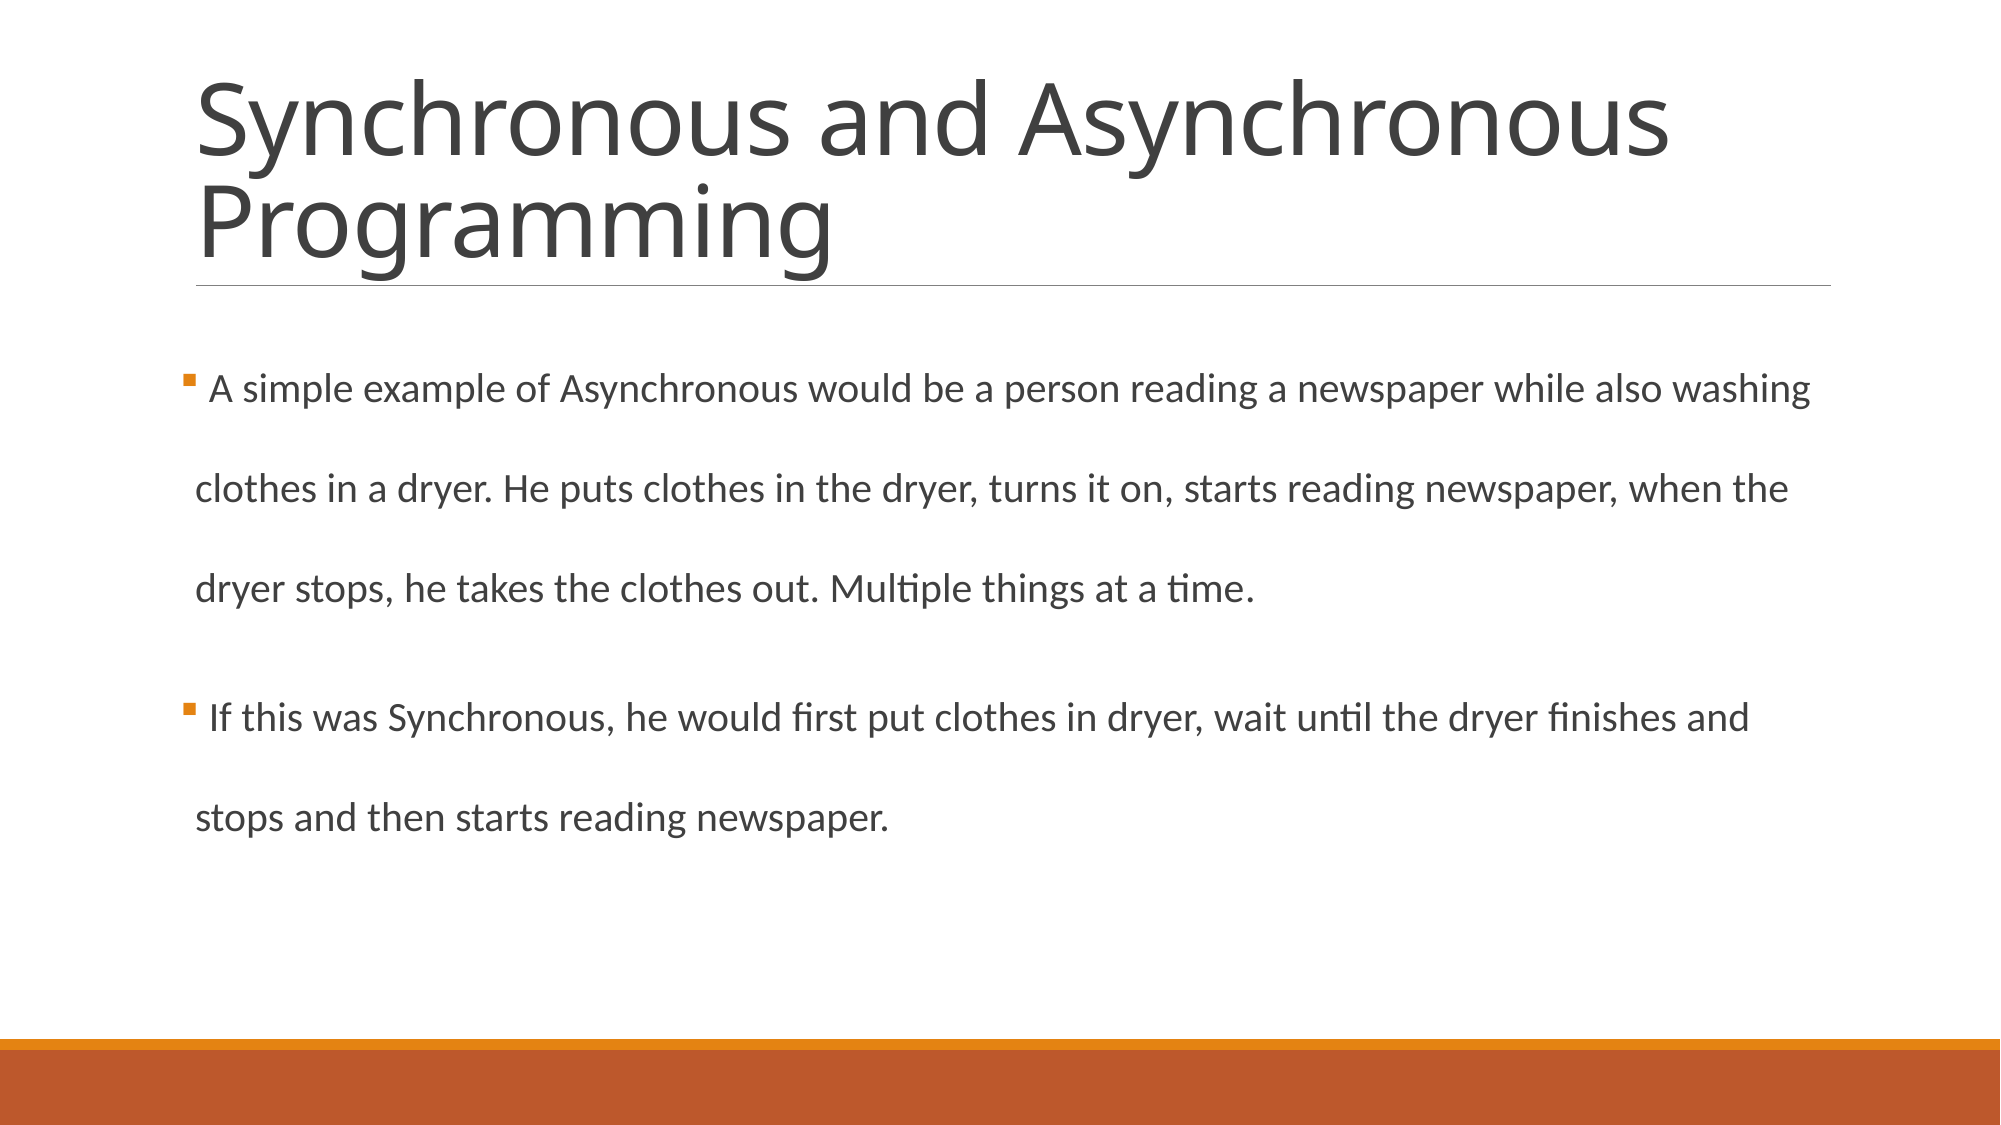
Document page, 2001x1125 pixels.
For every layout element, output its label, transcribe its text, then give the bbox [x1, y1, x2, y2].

title Synchronous and Asynchronous Programming [180, 47, 1830, 285]
list A simple example of Asynchronous would be a person reading a newspaper while also washing clothes in a dryer. He puts clothes in the dryer, turns it on, starts reading newspaper, when the dryer stops, he takes the clothes out. Multiple things at a time. If this was Synchronous, he would first put clothes in dryer, wait until the dryer finishes and stops and then starts reading newspaper. [180, 302, 1830, 963]
